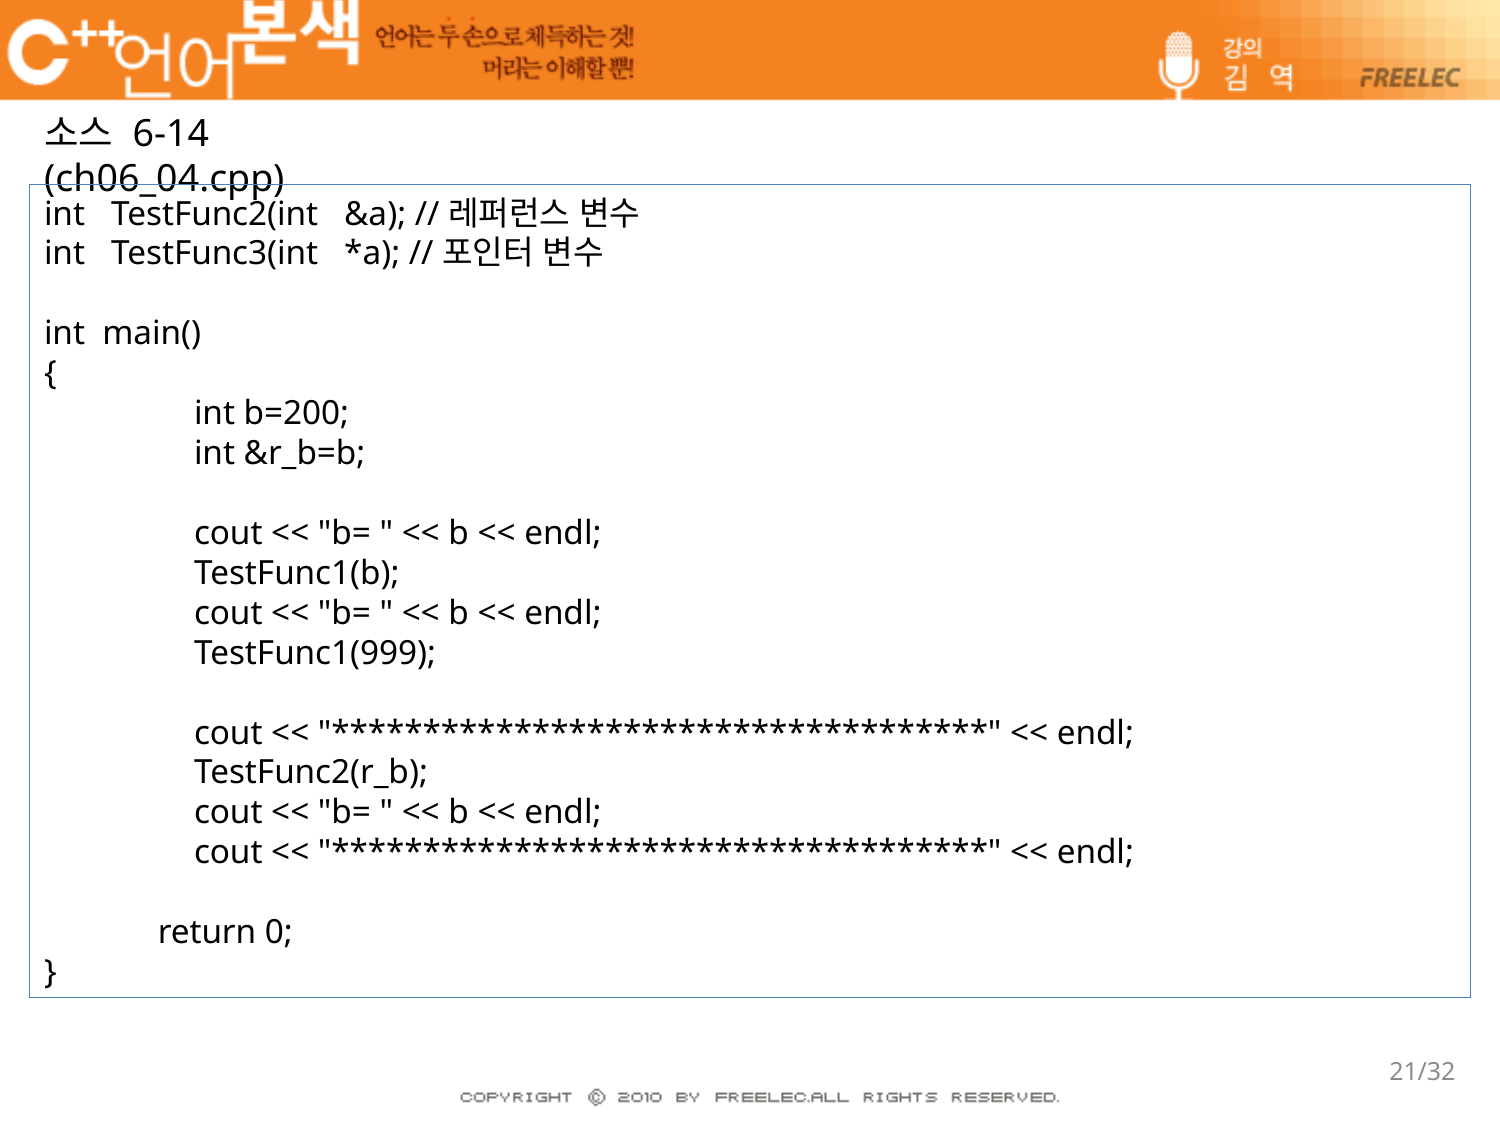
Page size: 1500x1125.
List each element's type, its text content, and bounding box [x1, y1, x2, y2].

slide_number 21/32 [1074, 1042, 1471, 1103]
text_box int TestFunc2(int &a); //레퍼런스 변수 int TestFunc3(int *a); //포인터 변수 int main() { int b=200; int &r_b=b; cout << "b= " << b << endl; TestFunc1(b); cout << "b= " << b << endl; TestFunc1(999); cout << "************************************" << endl; TestFunc2(r_b); cout << "b= " << b << endl; cout << "************************************" << endl; return 0; } [29, 184, 1471, 998]
text_box 소스 6-14 (ch06_04.cpp) [29, 101, 467, 184]
picture [0, 0, 1500, 1125]
